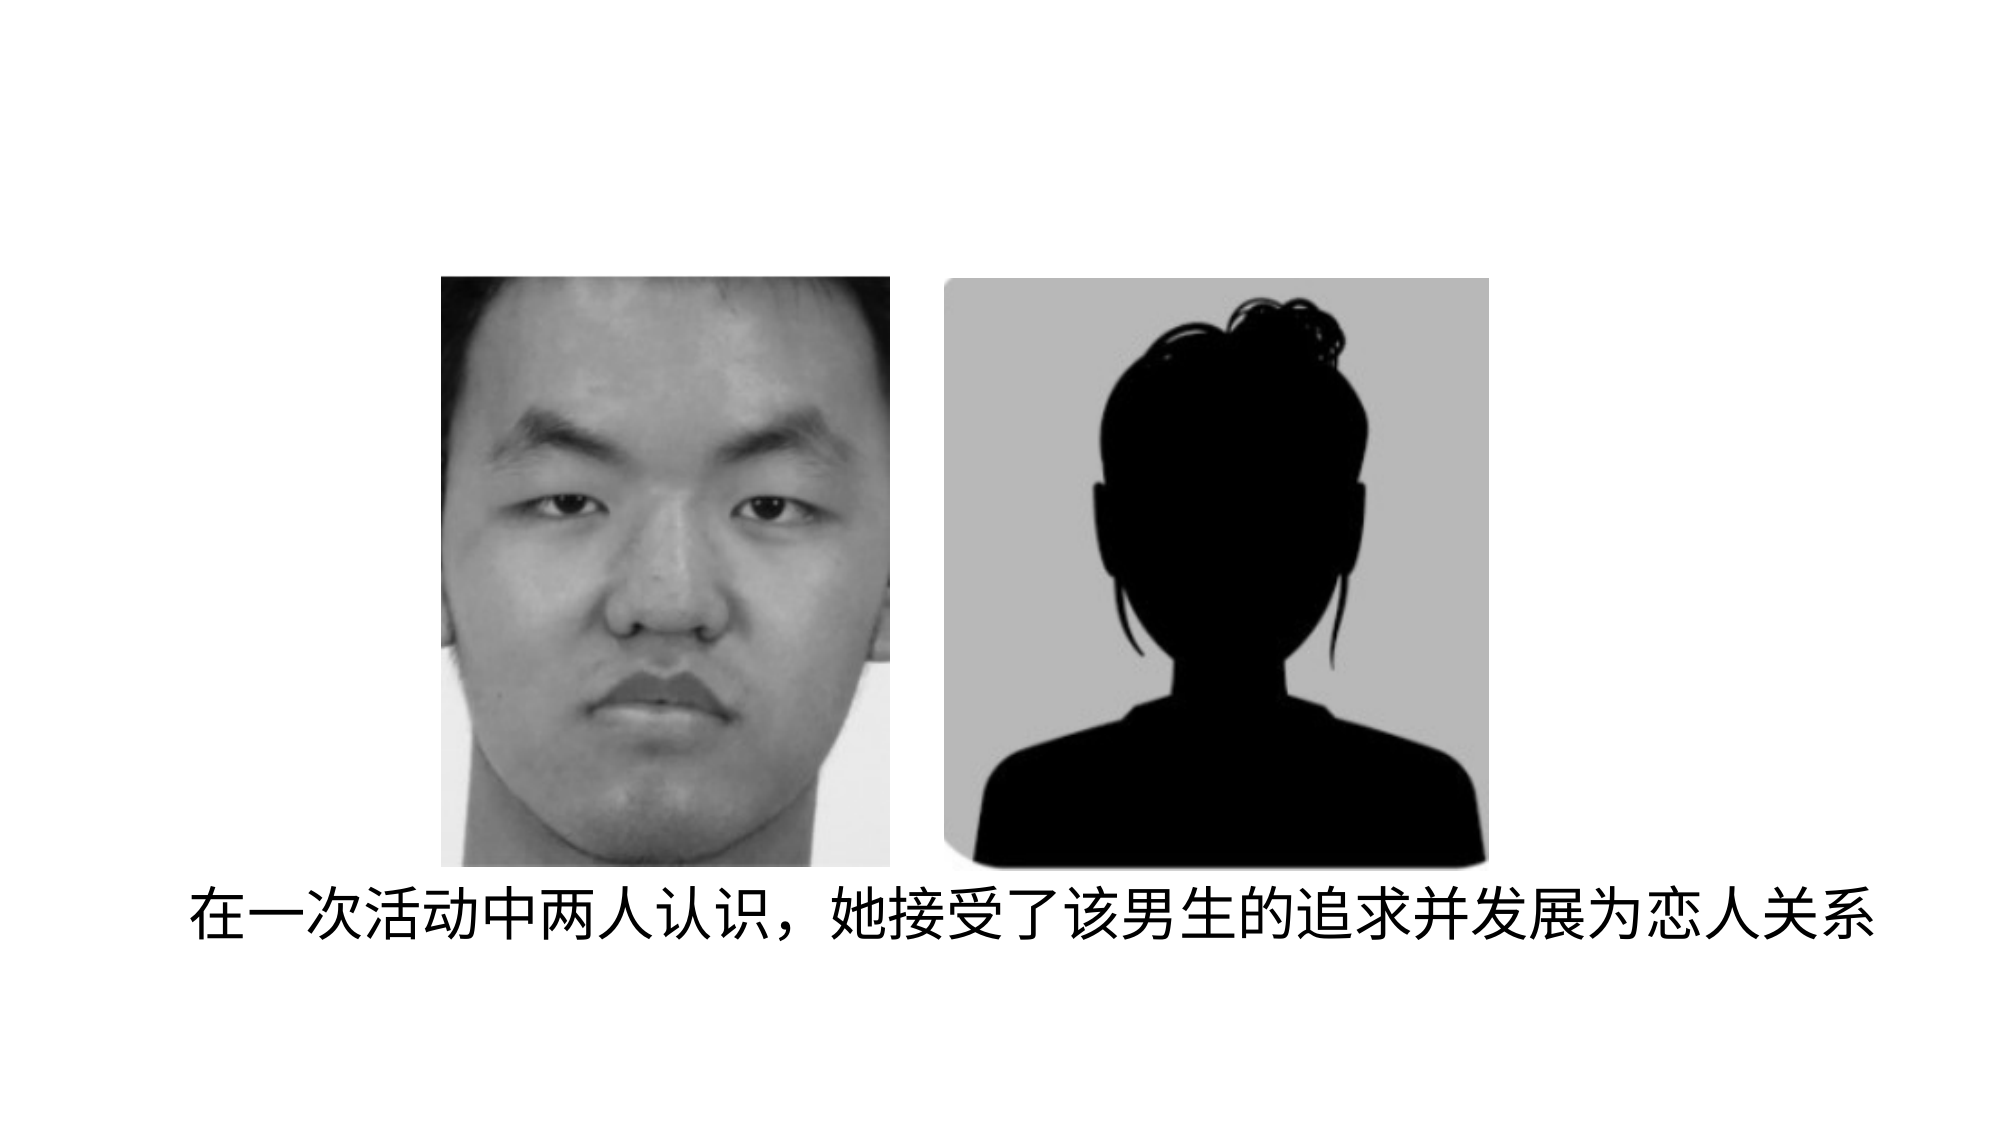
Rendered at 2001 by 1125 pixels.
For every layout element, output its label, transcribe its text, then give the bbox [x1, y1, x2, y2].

picture [944, 278, 1489, 871]
text_box 在一次活动中两人认识，她接受了该男生的追求并发展为恋人关系 [174, 870, 1919, 955]
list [441, 275, 890, 868]
